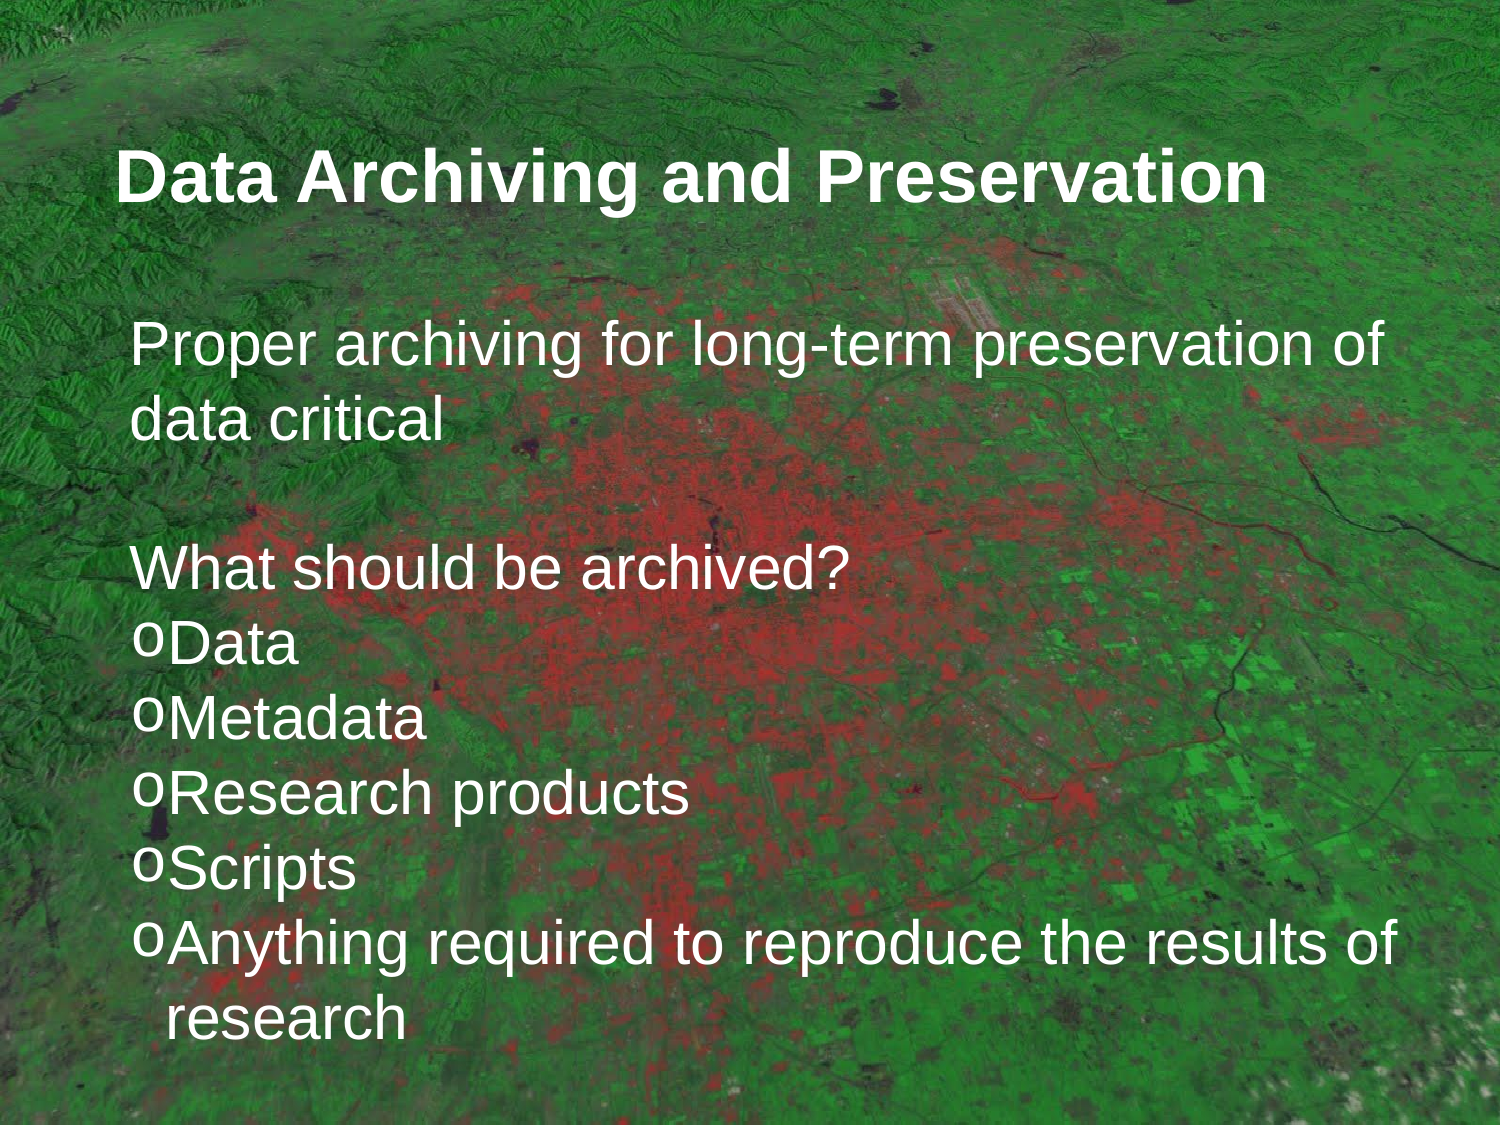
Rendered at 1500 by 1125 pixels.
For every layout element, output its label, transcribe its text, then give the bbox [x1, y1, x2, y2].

picture [0, 0, 1500, 1125]
title Data Archiving and Preservation [99, 45, 1450, 233]
text_box Proper archiving for long-term preservation of data critical What should be archived? Data Metadata Research products Scripts Anything required to reproduce the results of research [99, 287, 1450, 1103]
